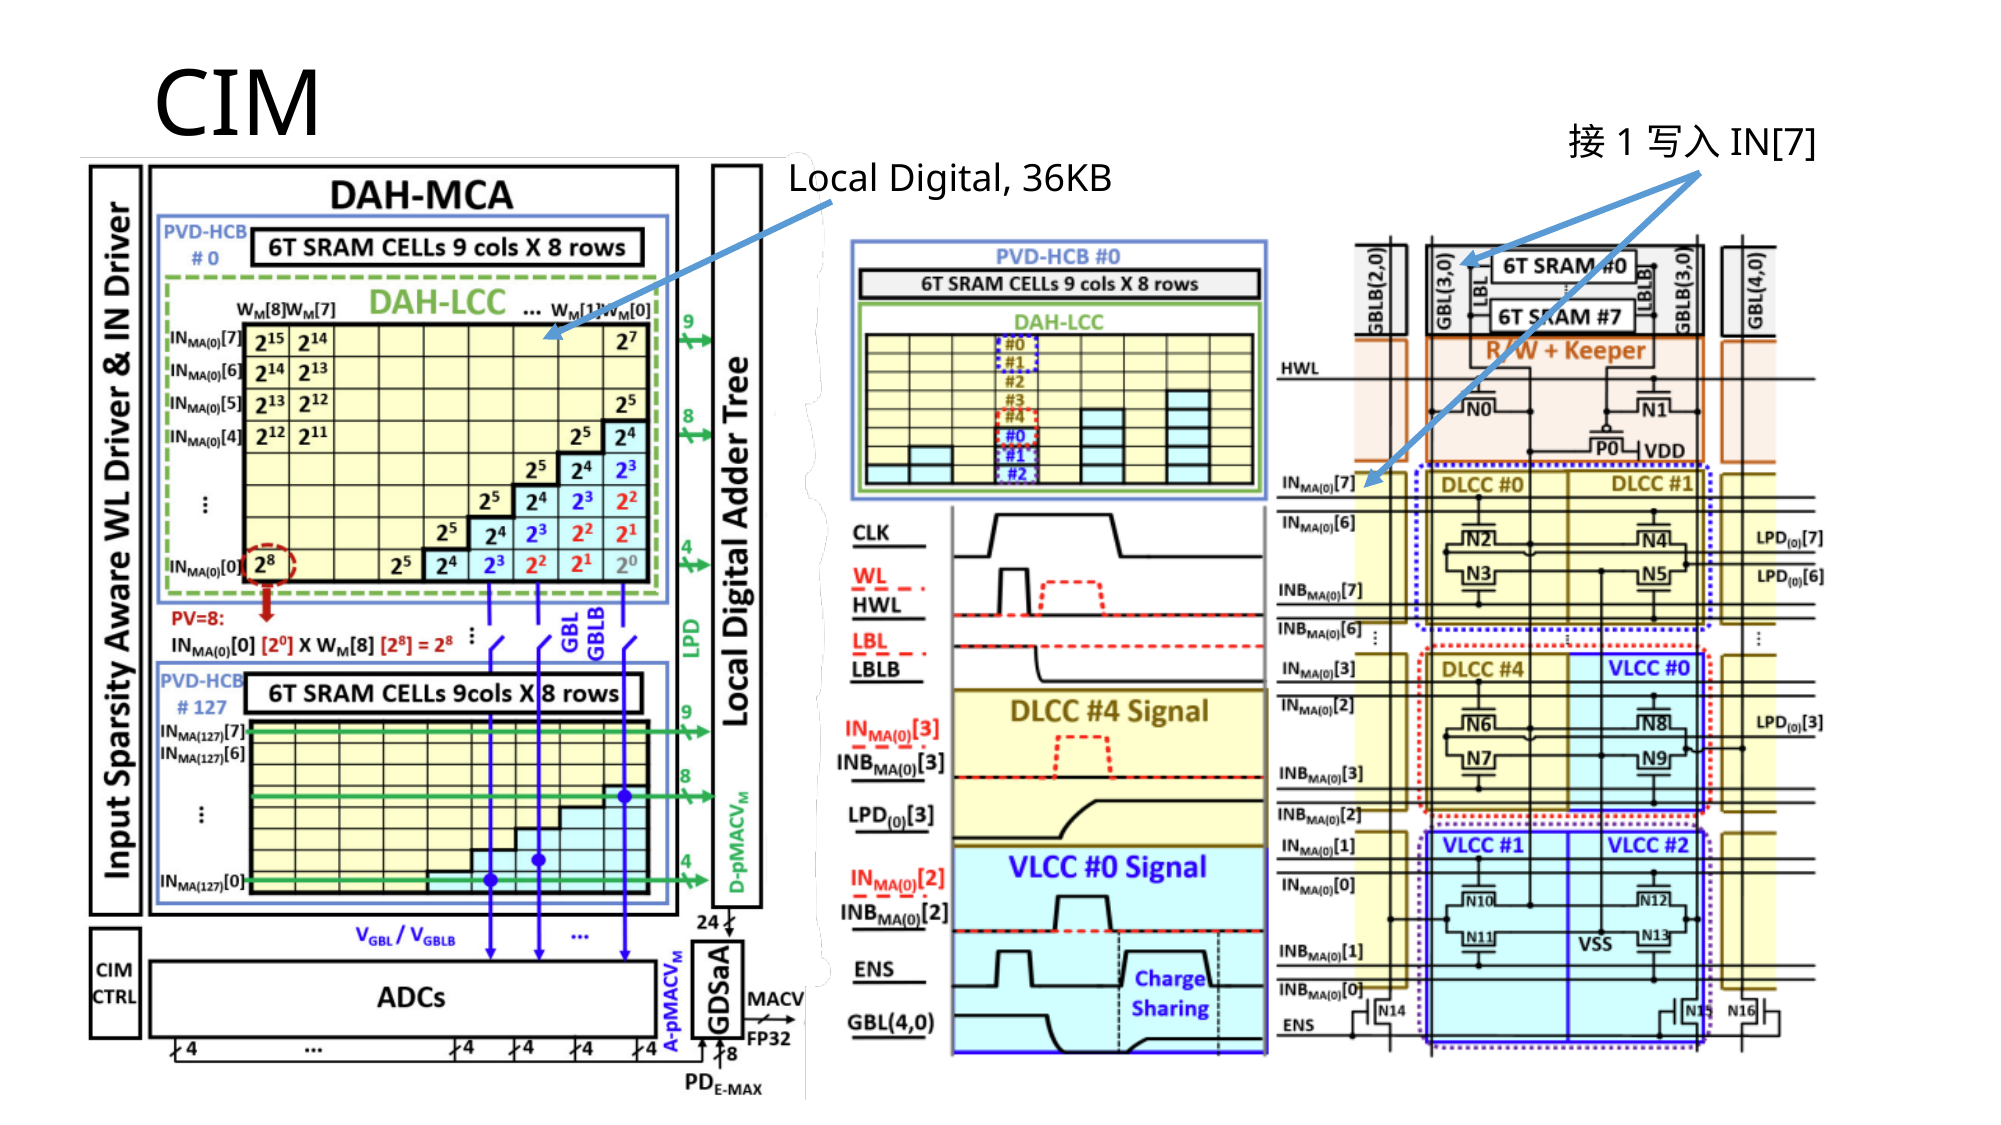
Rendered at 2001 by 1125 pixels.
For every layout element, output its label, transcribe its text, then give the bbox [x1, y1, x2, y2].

text_box 接1写入IN[7] [1554, 110, 1920, 171]
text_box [542, 201, 832, 340]
title CIM [137, 59, 1863, 152]
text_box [1363, 172, 1700, 488]
picture [80, 151, 1832, 1100]
text_box Local Digital, 36KB [832, 152, 1138, 206]
